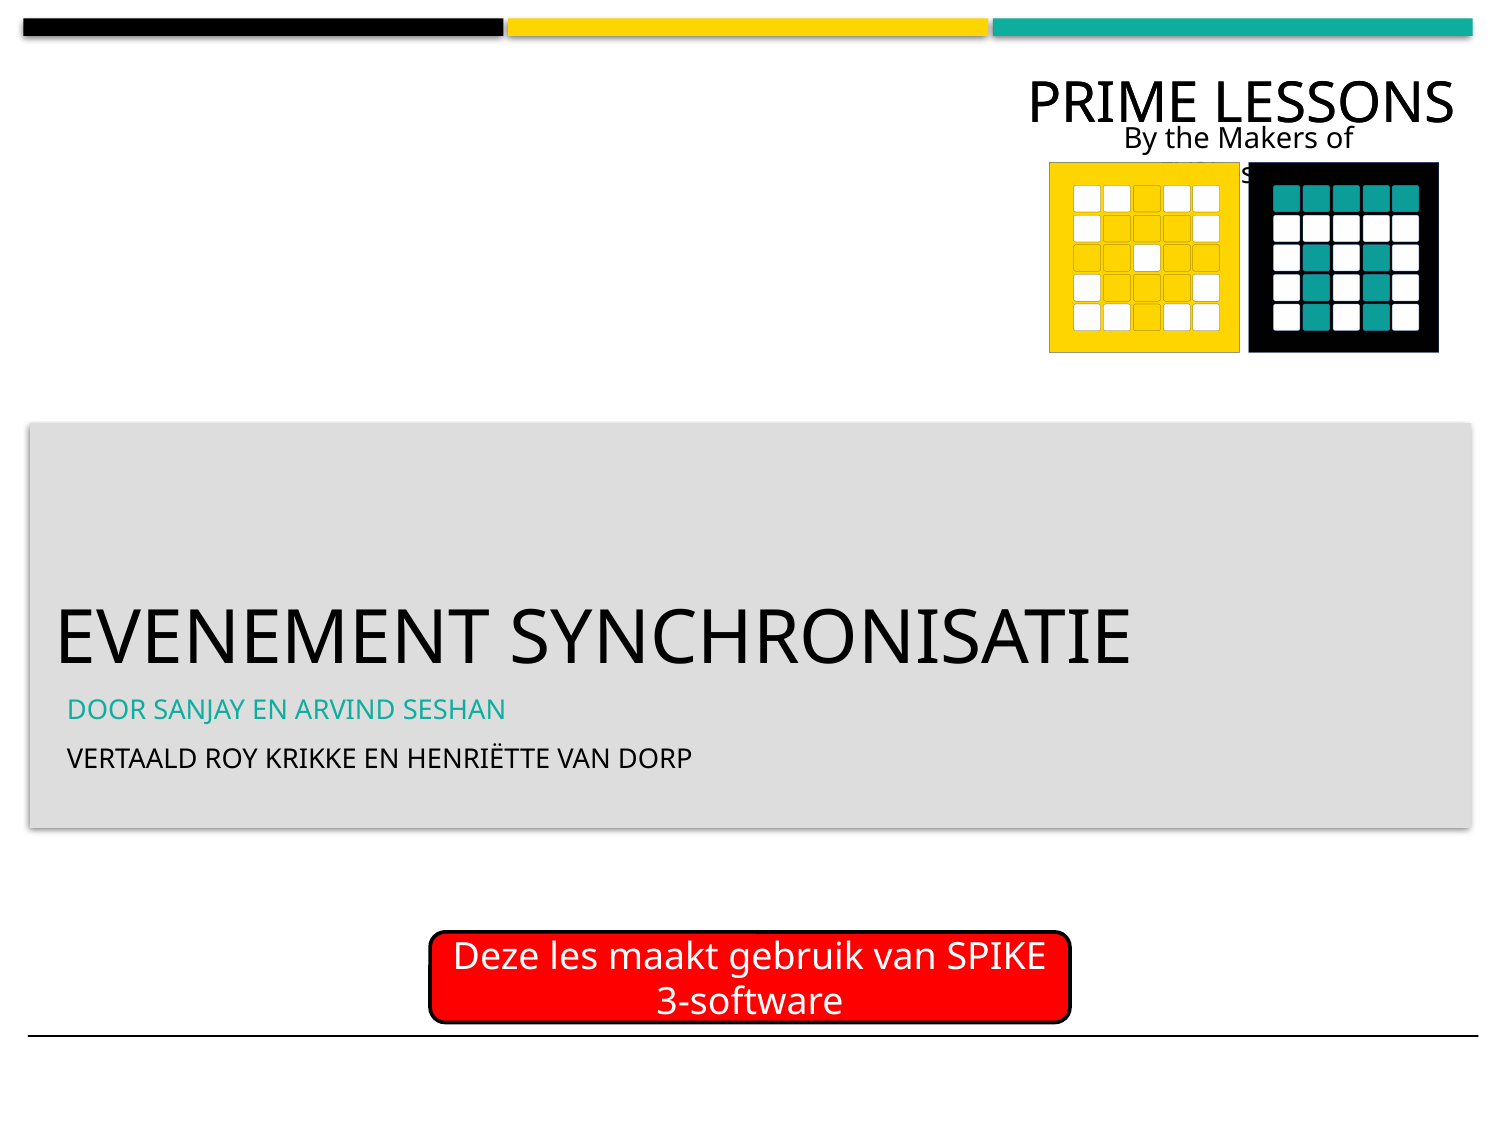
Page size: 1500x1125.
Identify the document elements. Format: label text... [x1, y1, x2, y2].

subtitle DOOR SANJAY EN ARVIND SESHAN Vertaald roy krikke en henriëtte van dorp [51, 685, 994, 782]
picture [1248, 162, 1439, 353]
picture [1049, 162, 1240, 353]
title EVENEMENT SYNCHRONISATIE [39, 439, 1439, 686]
text_box Deze les maakt gebruik van SPIKE 3-software [428, 930, 1072, 1025]
